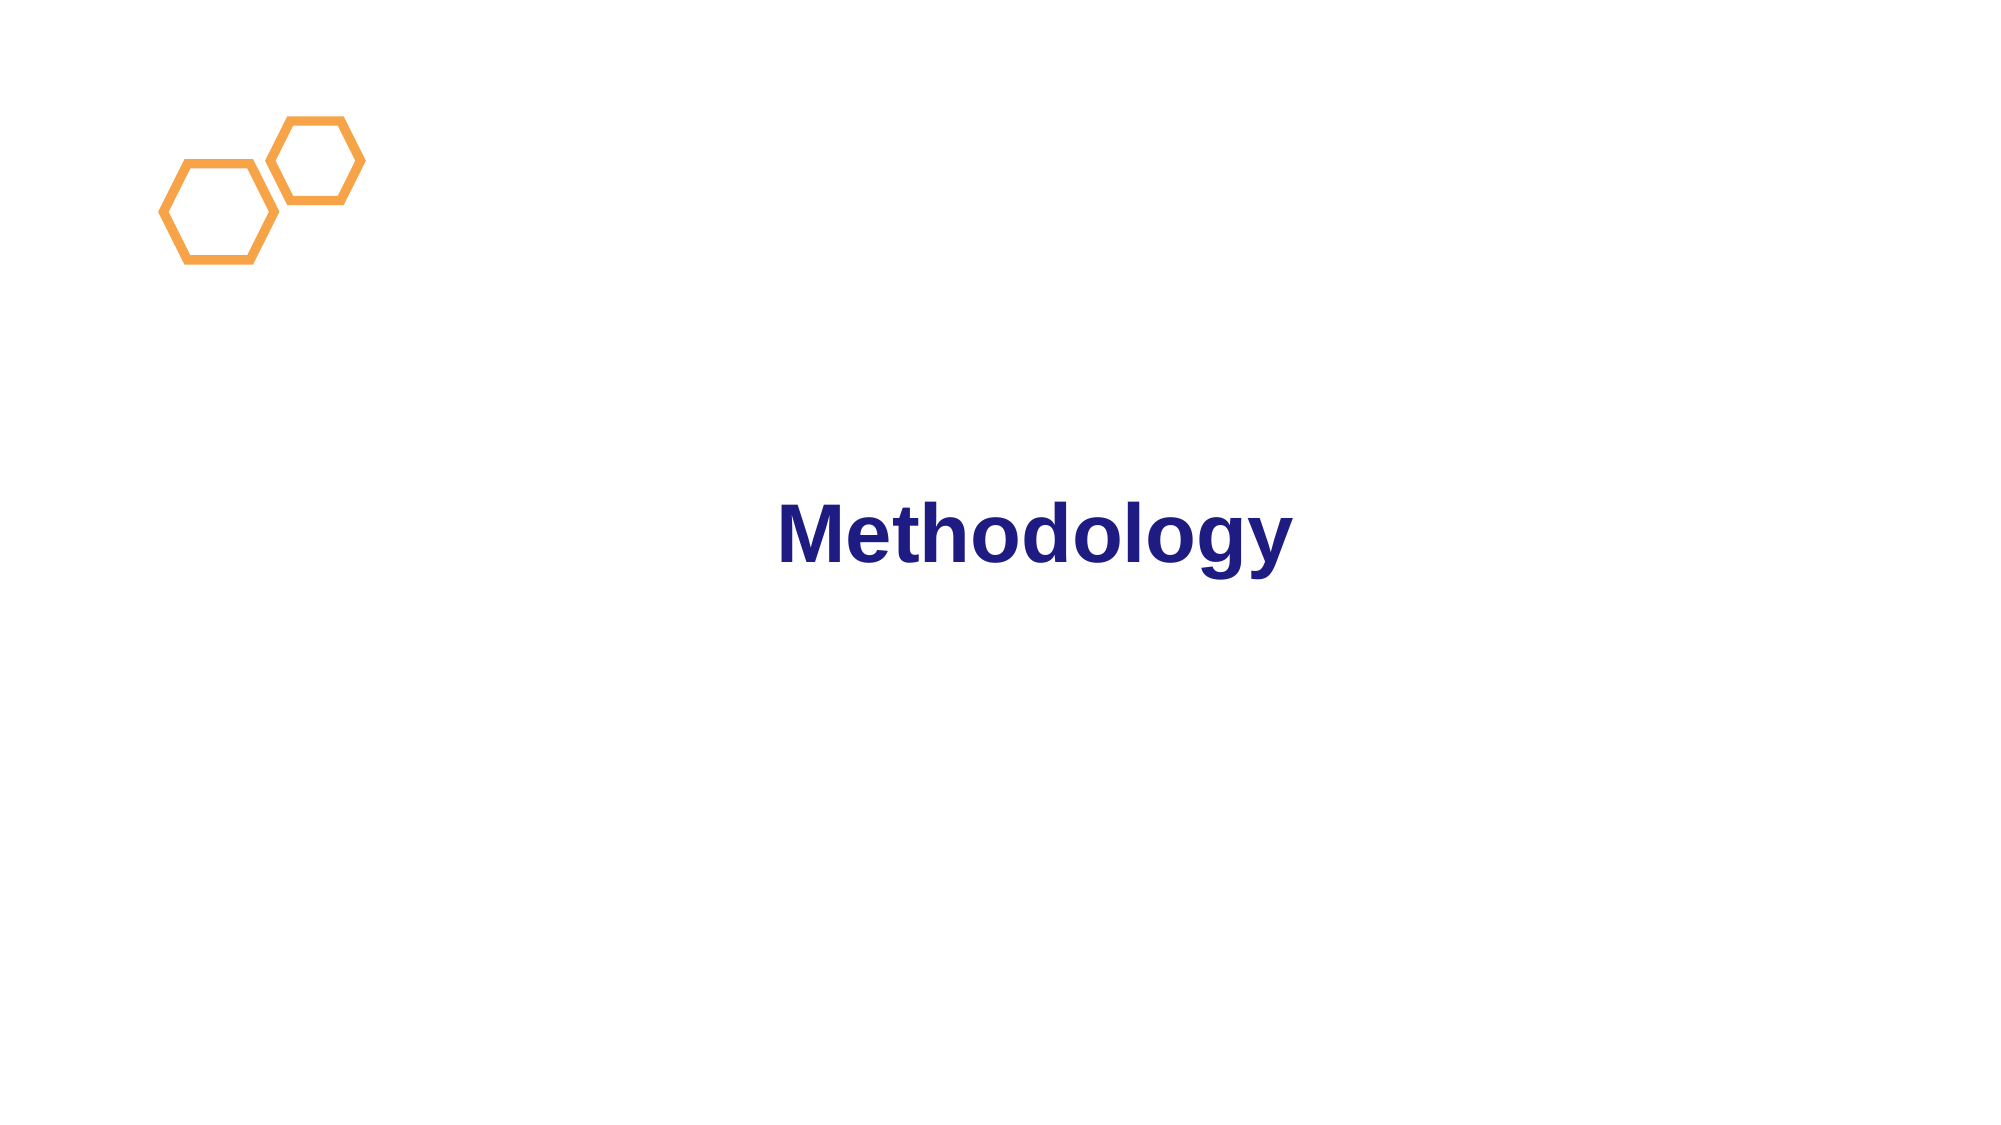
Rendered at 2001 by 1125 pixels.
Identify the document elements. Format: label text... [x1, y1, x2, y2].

text_box [154, 90, 408, 289]
text_box [269, 119, 362, 202]
text_box Methodology [407, 482, 1664, 563]
text_box [162, 162, 276, 261]
